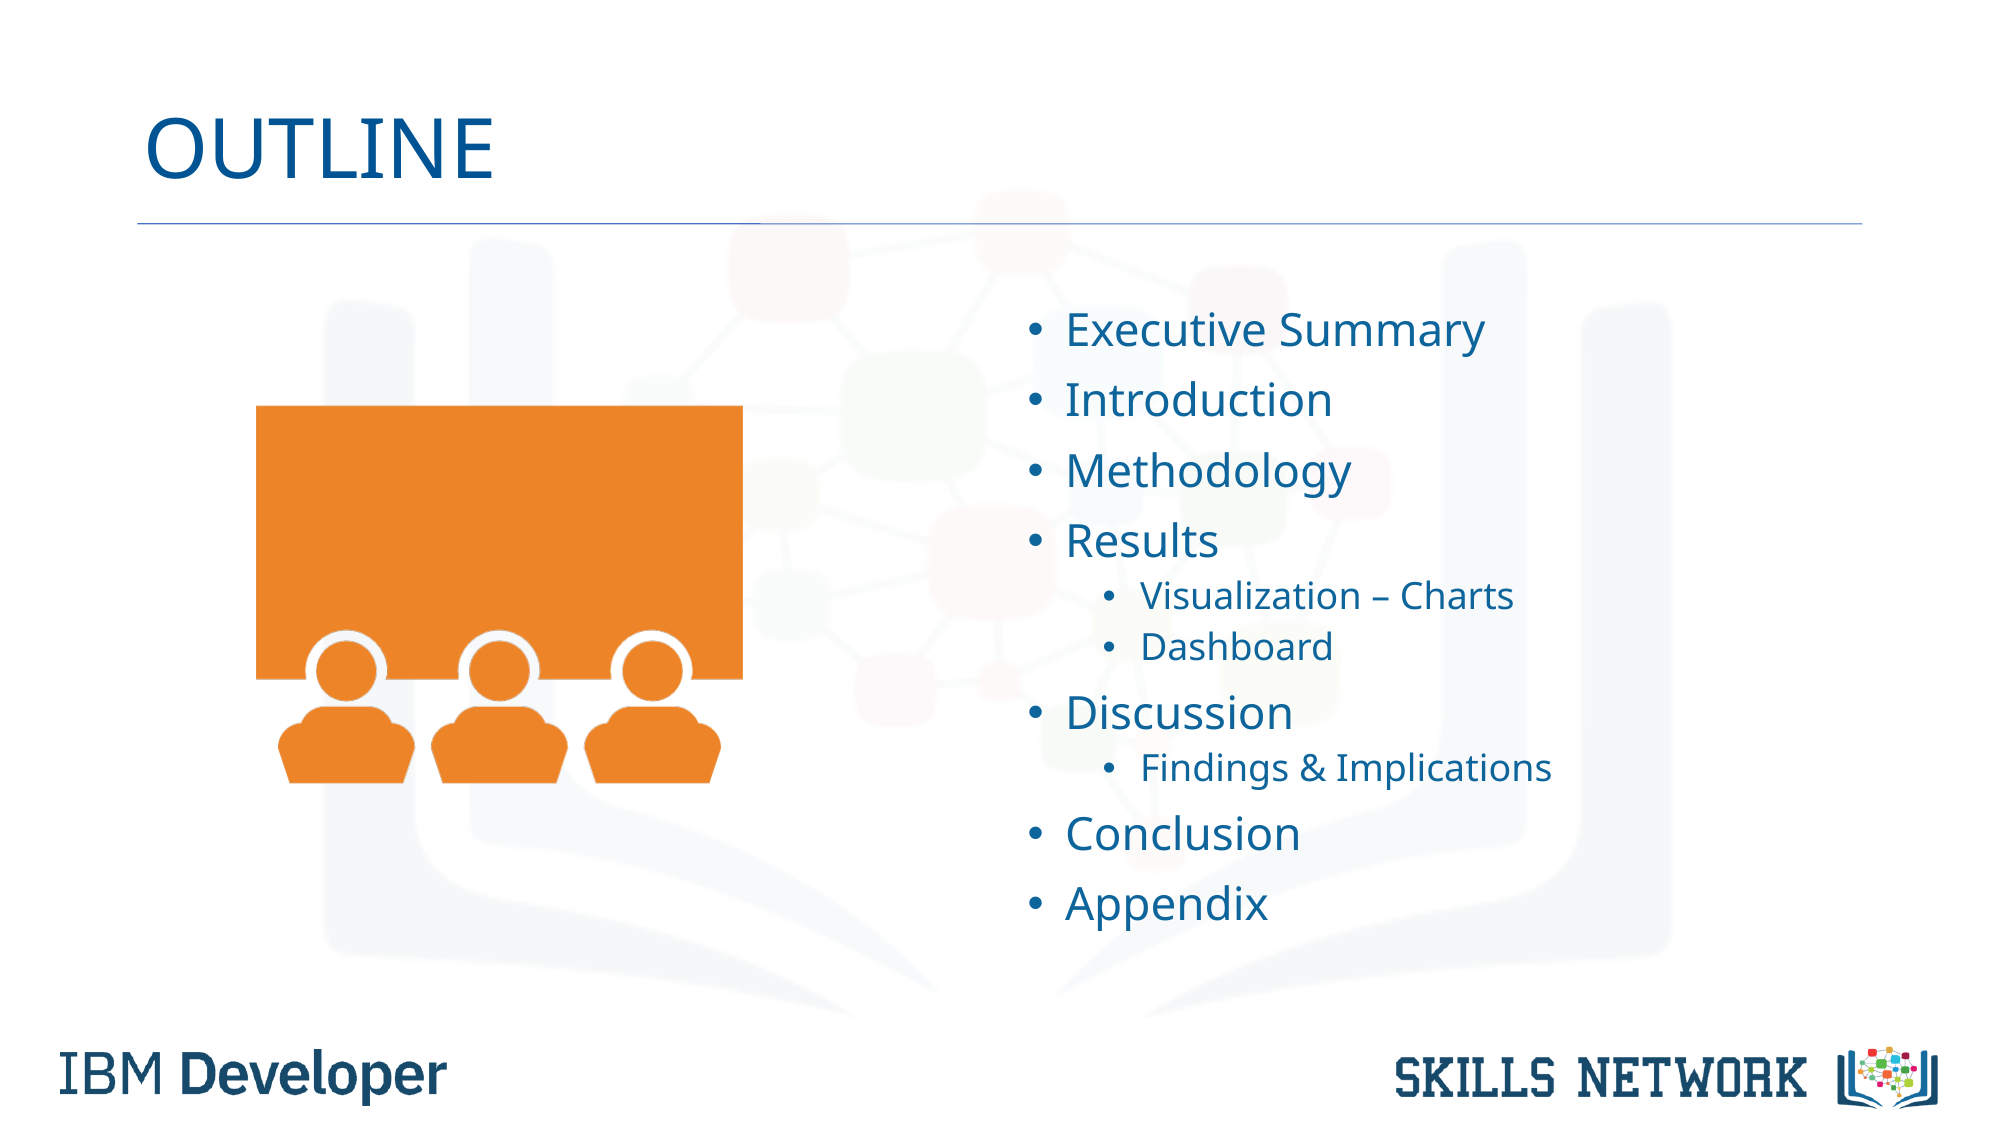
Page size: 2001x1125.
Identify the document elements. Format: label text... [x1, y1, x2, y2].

picture [237, 332, 762, 857]
list Executive Summary Introduction Methodology Results Visualization – Charts Dashboard Discussion Findings & Implications Conclusion Appendix [1012, 299, 1863, 1014]
title OUTLINE [128, 43, 1524, 261]
picture [55, 1045, 459, 1108]
picture [1390, 1045, 1945, 1111]
